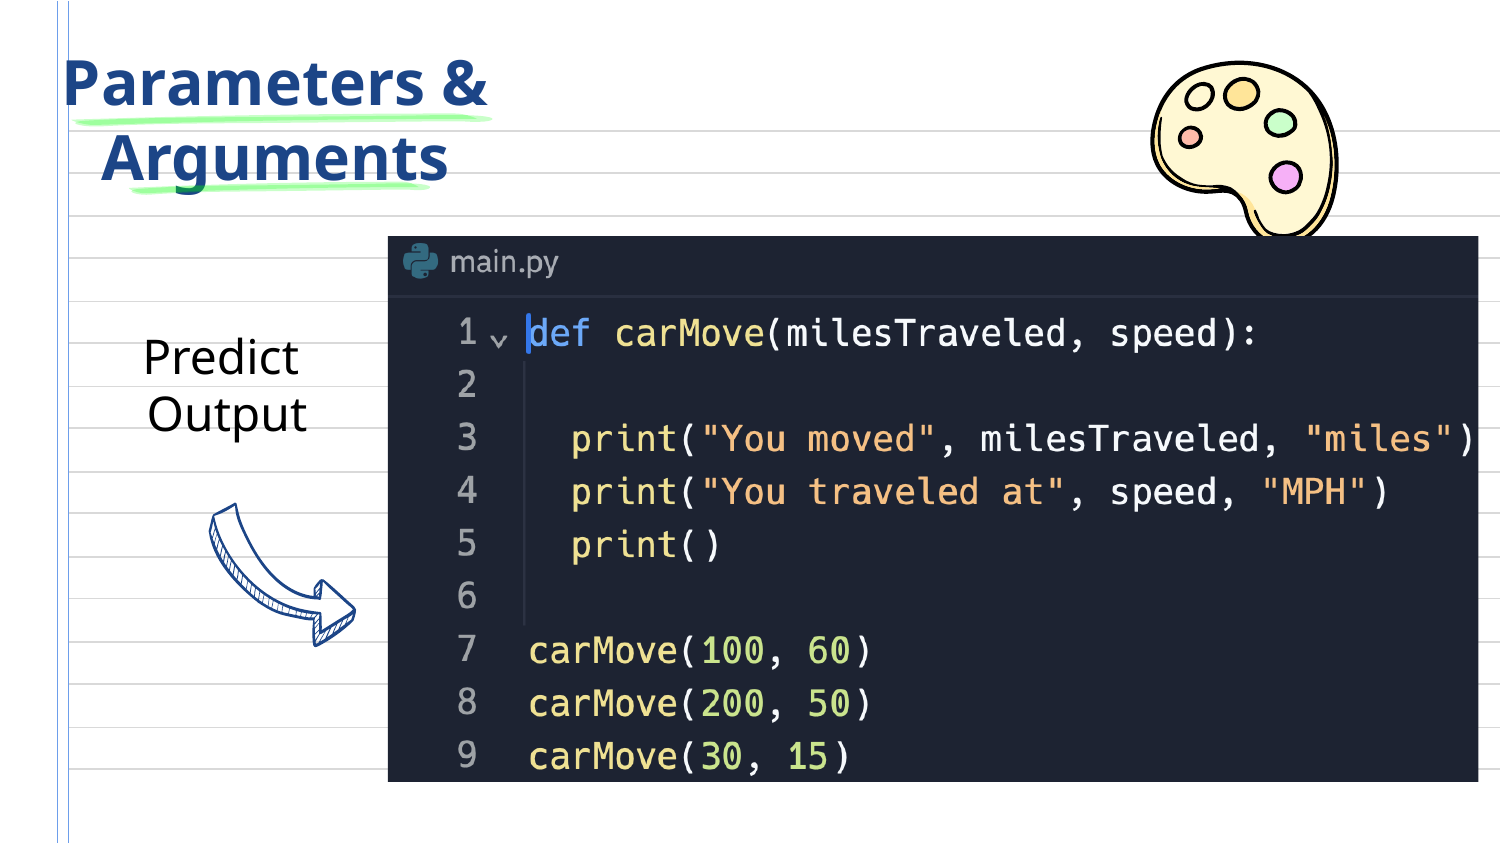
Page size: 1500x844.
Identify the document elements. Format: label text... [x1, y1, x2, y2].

title Parameters & Arguments [0, 42, 638, 127]
subtitle Predict Output [7, 311, 382, 497]
picture [387, 235, 1479, 782]
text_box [64, 113, 495, 127]
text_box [1148, 60, 1346, 234]
text_box [208, 502, 357, 648]
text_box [123, 181, 432, 196]
